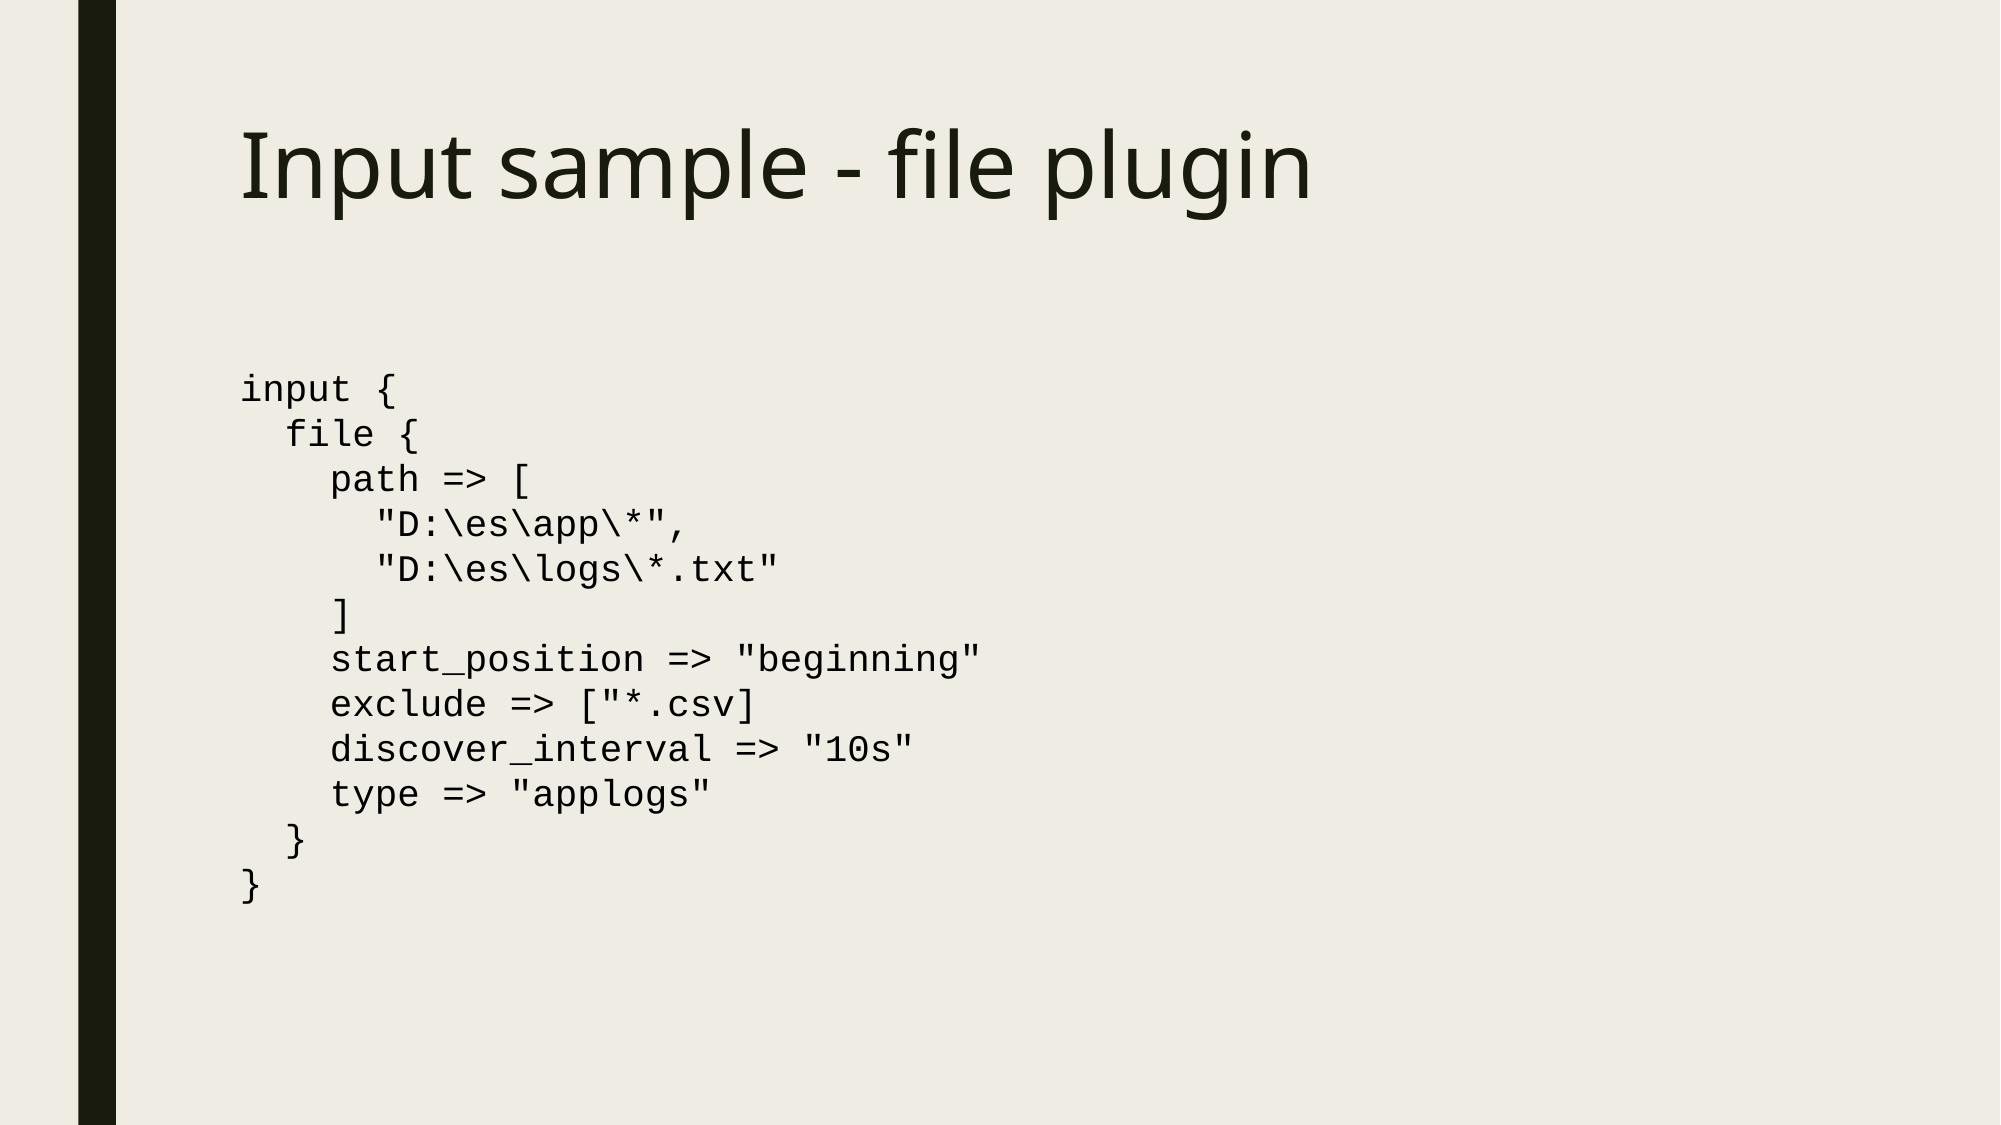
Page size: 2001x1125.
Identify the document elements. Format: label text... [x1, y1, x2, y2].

title Input sample - file plugin [225, 112, 1800, 357]
text_box input { file { path => [ "D:\es\app\*", "D:\es\logs\*.txt" ] start_position => "beginning" exclude => ["*.csv] discover_interval => "10s" type => "applogs" } } [224, 356, 1607, 956]
